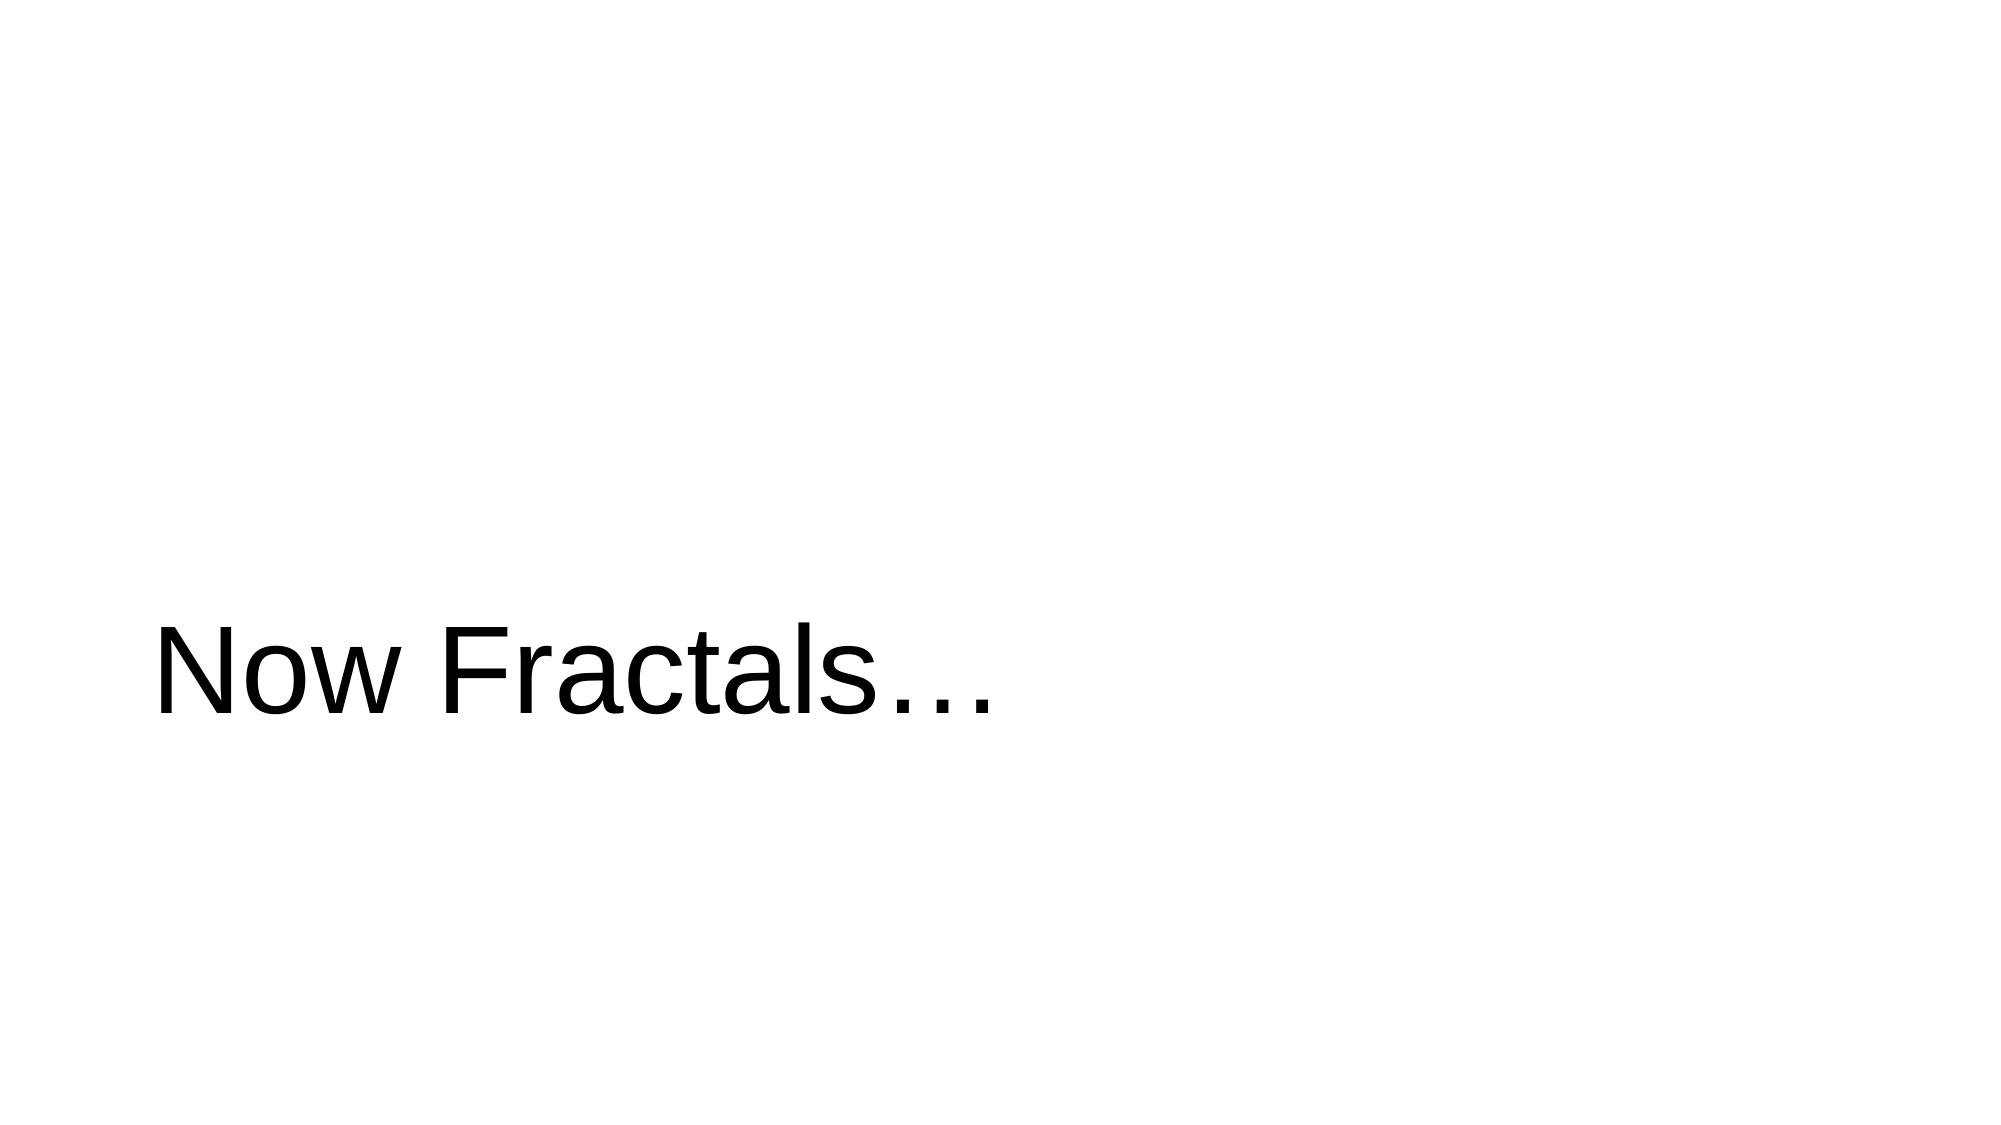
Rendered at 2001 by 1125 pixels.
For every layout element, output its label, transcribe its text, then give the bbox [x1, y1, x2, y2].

title Now Fractals… [136, 280, 1862, 749]
